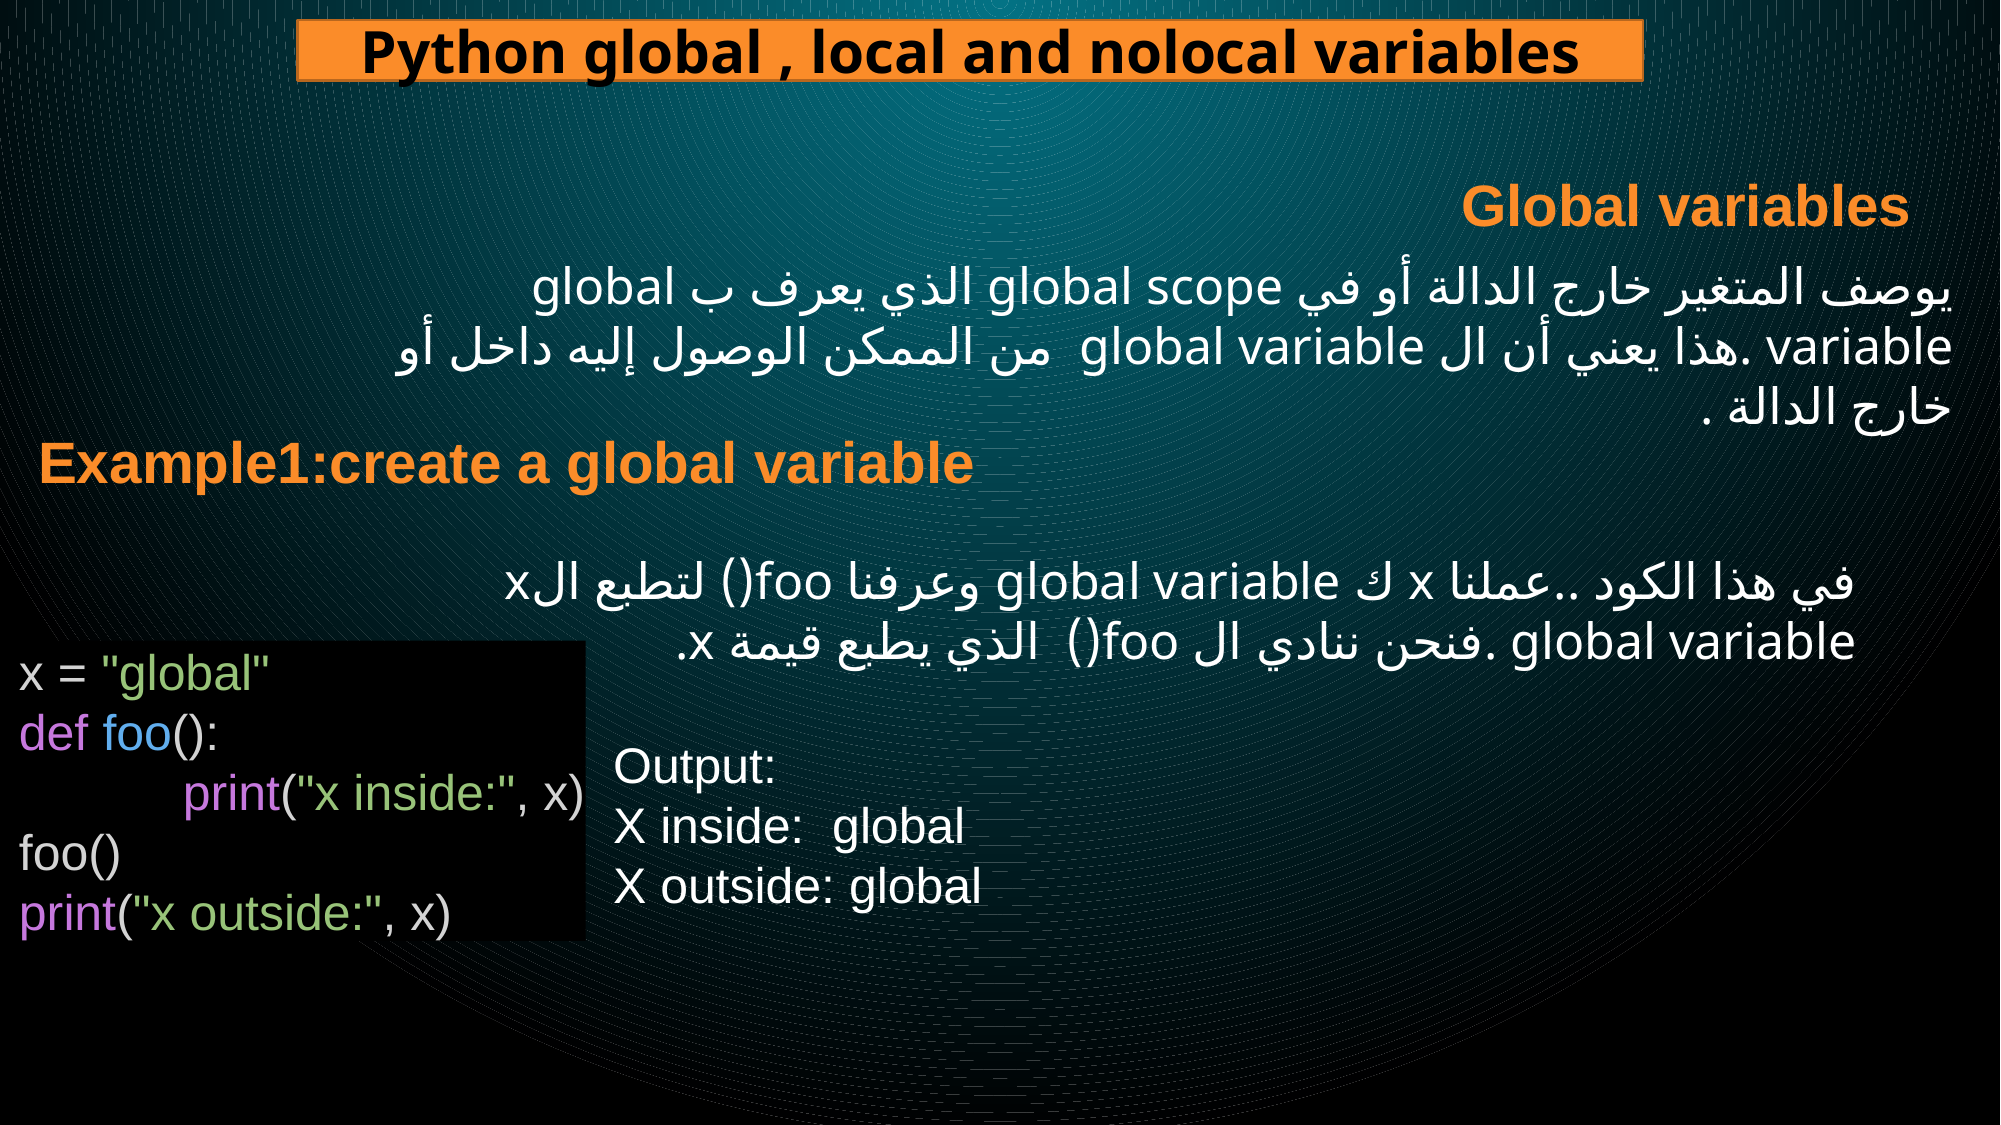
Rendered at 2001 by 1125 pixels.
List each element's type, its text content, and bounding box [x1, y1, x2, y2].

text_box Global variables [1446, 161, 1927, 246]
text_box Output: X inside: global X outside: global [598, 726, 998, 922]
title [475, 503, 2000, 759]
text_box Example1:create a global variable [23, 417, 991, 503]
text_box Python global , local and nolocal variables [296, 19, 1644, 82]
text_box يوصف المتغير خارج الدالة أو في global scope الذي يعرف ب global variable .هذا يعني أن ال global variable من الممكن الوصول إليه داخل أو خارج الدالة . [297, 246, 1969, 442]
text_box في هذا الكود ..عملنا x ك global variable وعرفنا foo() لتطبع الx global variable .فنحن ننادي ال foo() الذي يطبع قيمة x. [457, 542, 1872, 678]
text_box x = "global" def foo(): print("x inside:", x) foo() print("x outside:", x) [18, 640, 586, 941]
